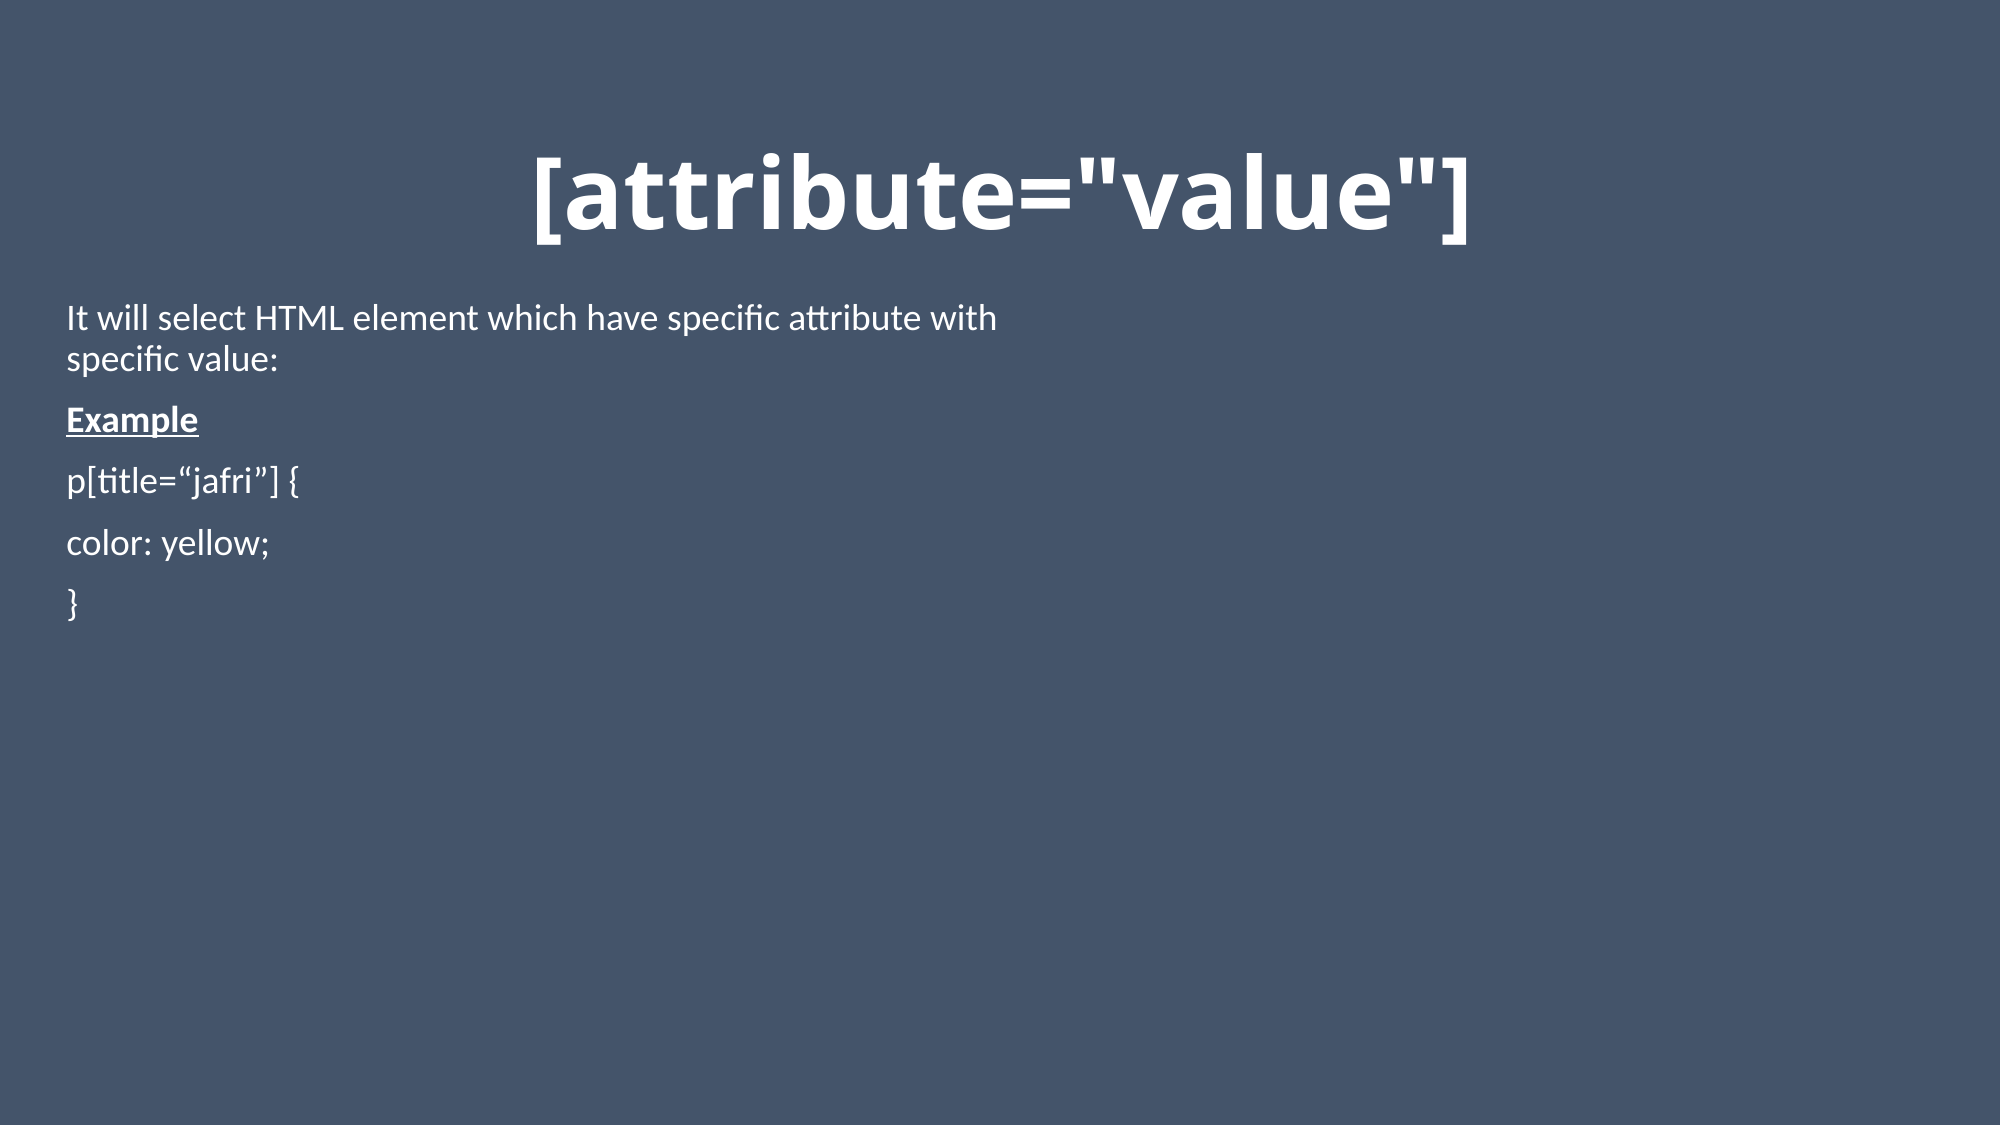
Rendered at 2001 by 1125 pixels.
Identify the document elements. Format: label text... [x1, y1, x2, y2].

subtitle It will select HTML element which have specific attribute with specific value: Example p[title=“jafri”] { color: yellow; } [51, 290, 1955, 1080]
title [attribute="value"] [51, 135, 1955, 259]
